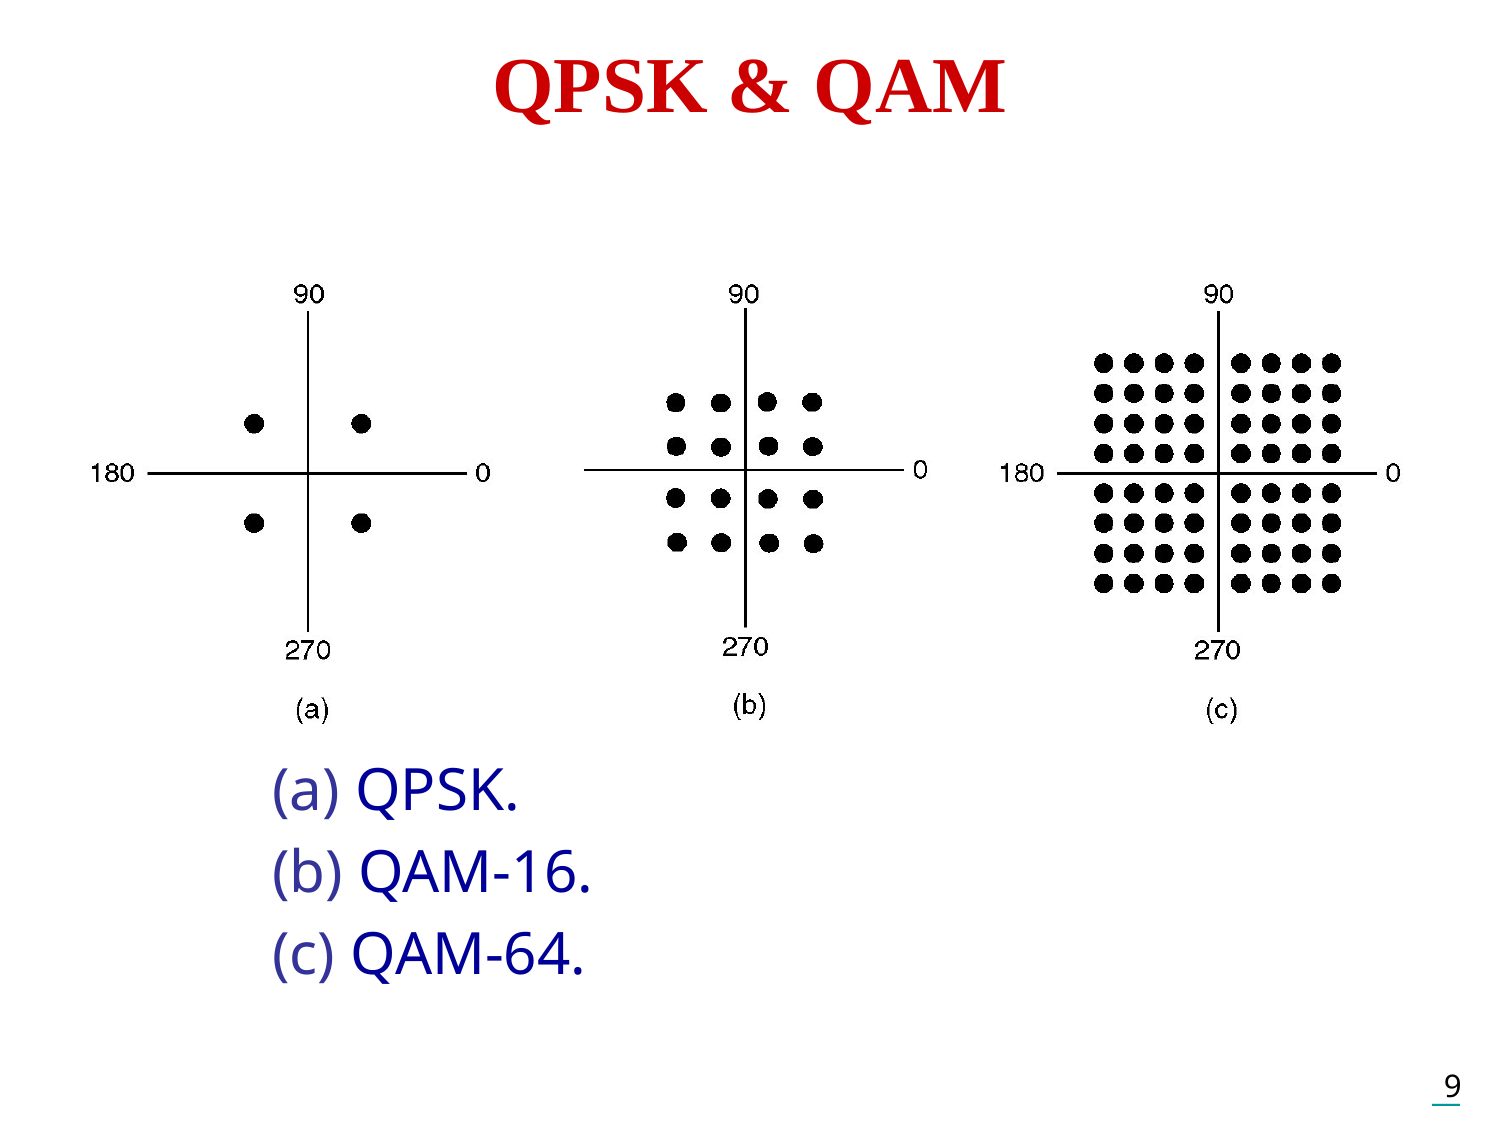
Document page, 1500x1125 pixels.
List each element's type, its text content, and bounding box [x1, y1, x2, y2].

picture [88, 277, 1408, 725]
title QPSK & QAM [75, 24, 1425, 138]
list (a) QPSK. (b) QAM-16. (c) QAM-64. [257, 745, 1294, 982]
